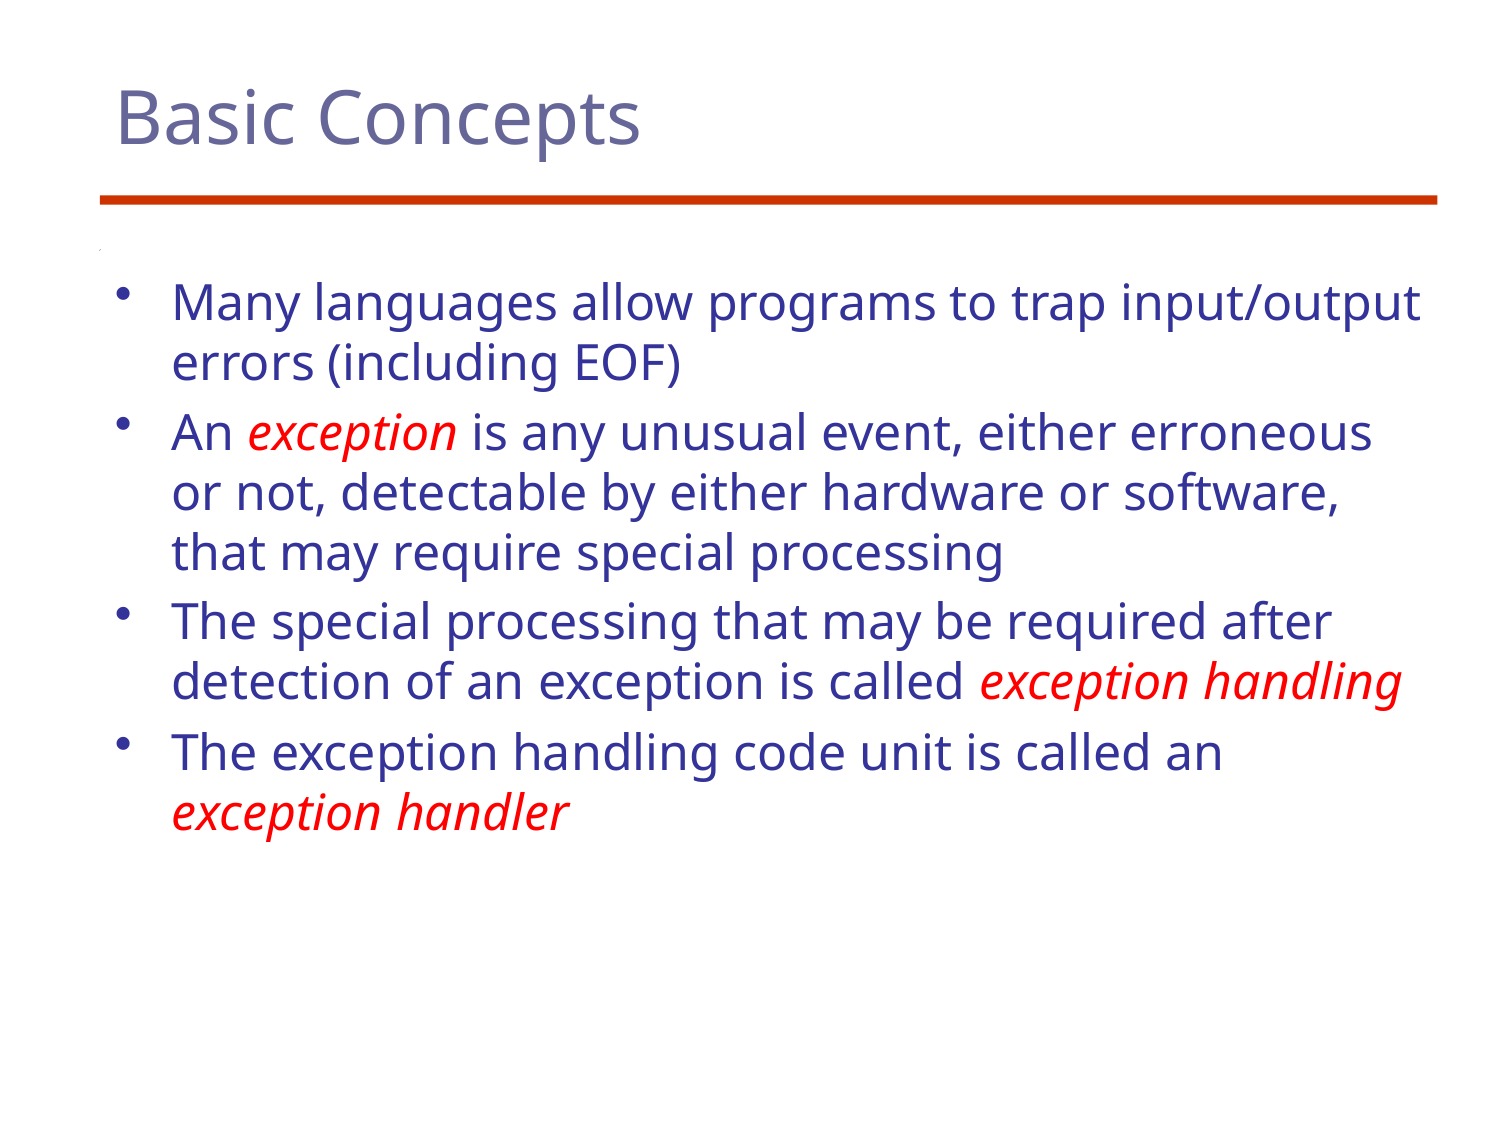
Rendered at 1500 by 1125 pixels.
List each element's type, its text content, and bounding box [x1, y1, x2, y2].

list Many languages allow programs to trap input/output errors (including EOF) An exception is any unusual event, either erroneous or not, detectable by either hardware or software, that may require special processing The special processing that may be required after detection of an exception is called exception handling The exception handling code unit is called an exception handler [99, 262, 1438, 1013]
title Basic Concepts [99, 62, 1438, 250]
